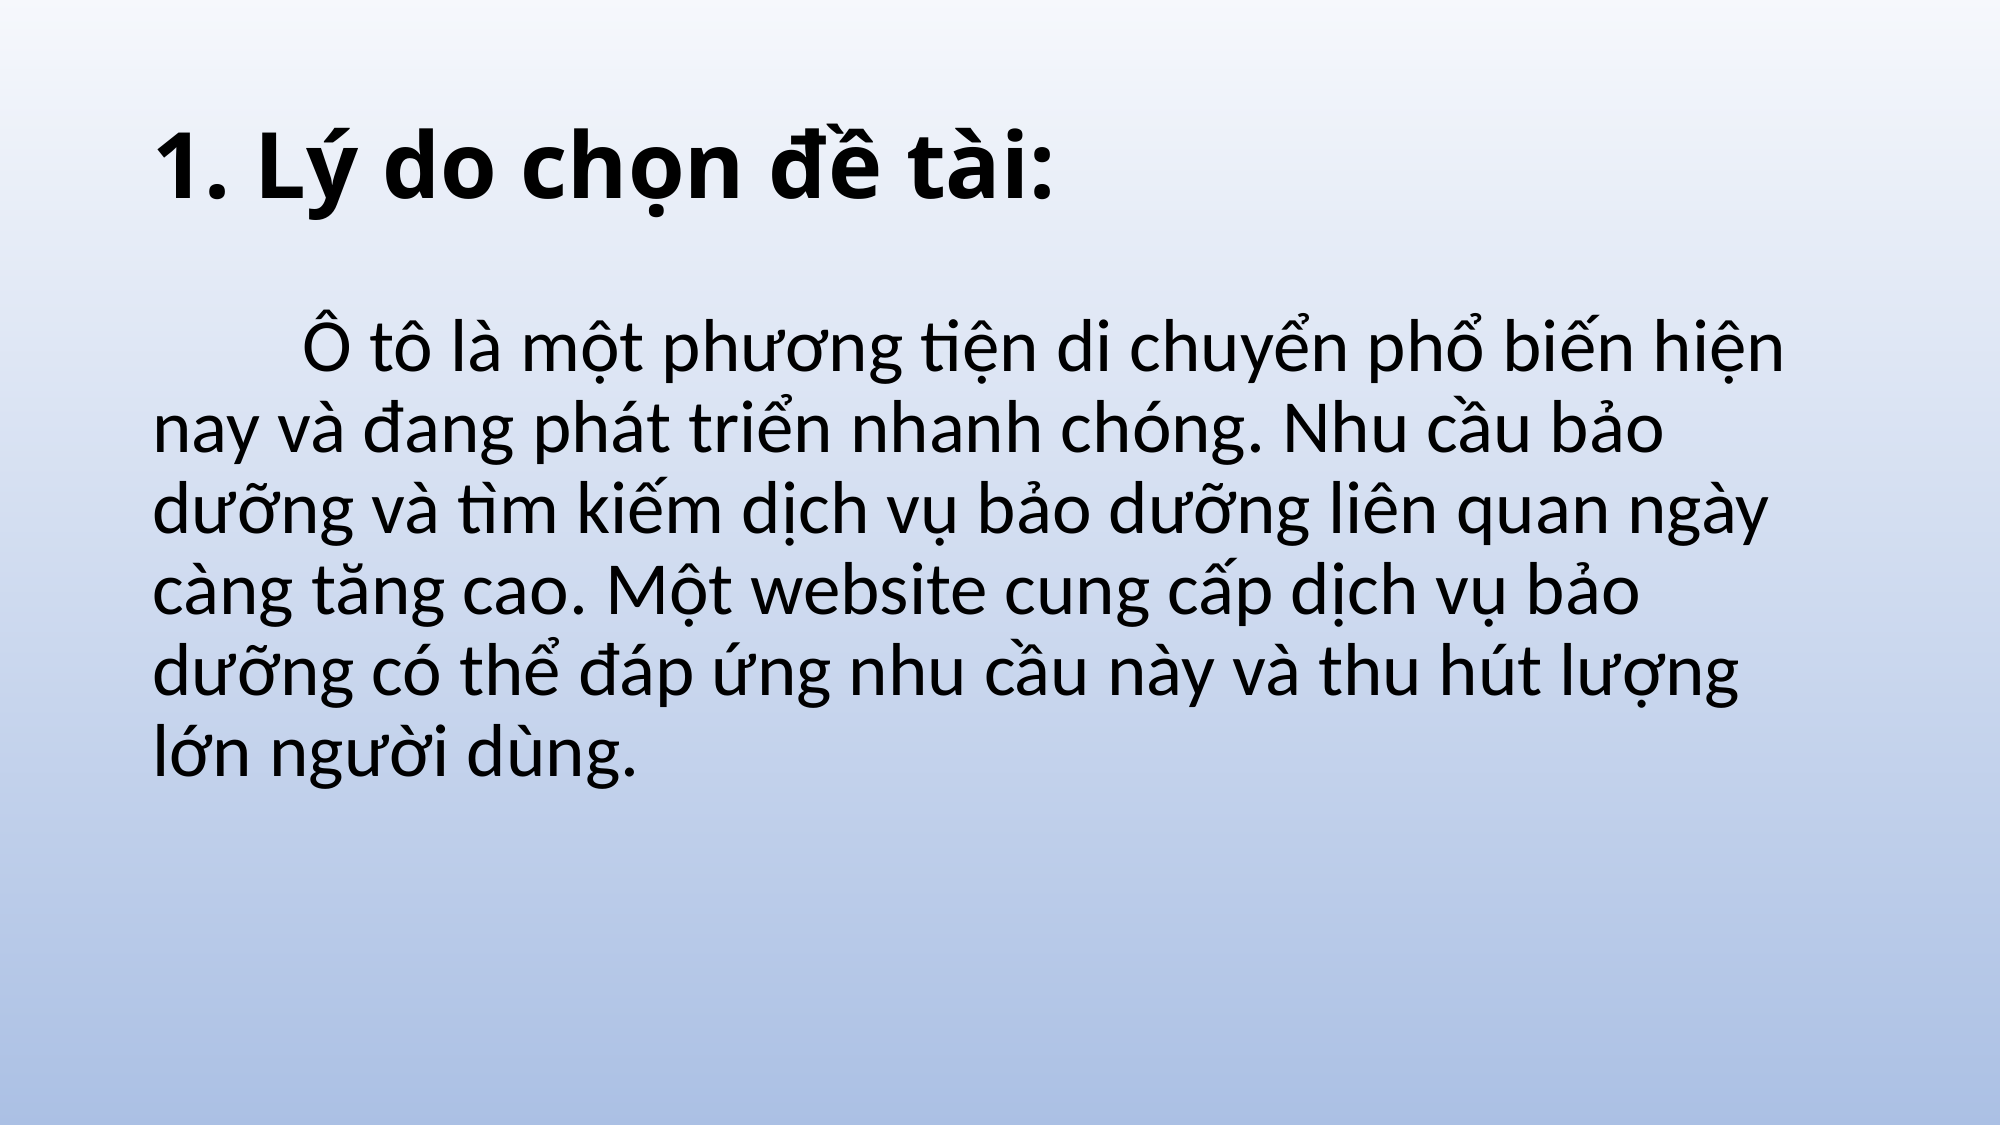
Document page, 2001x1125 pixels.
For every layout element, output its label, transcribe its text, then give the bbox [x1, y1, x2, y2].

list Ô tô là một phương tiện di chuyển phổ biến hiện nay và đang phát triển nhanh chóng. Nhu cầu bảo dưỡng và tìm kiếm dịch vụ bảo dưỡng liên quan ngày càng tăng cao. Một website cung cấp dịch vụ bảo dưỡng có thể đáp ứng nhu cầu này và thu hút lượng lớn người dùng. [137, 299, 1863, 1014]
title 1. Lý do chọn đề tài: [137, 59, 1863, 278]
